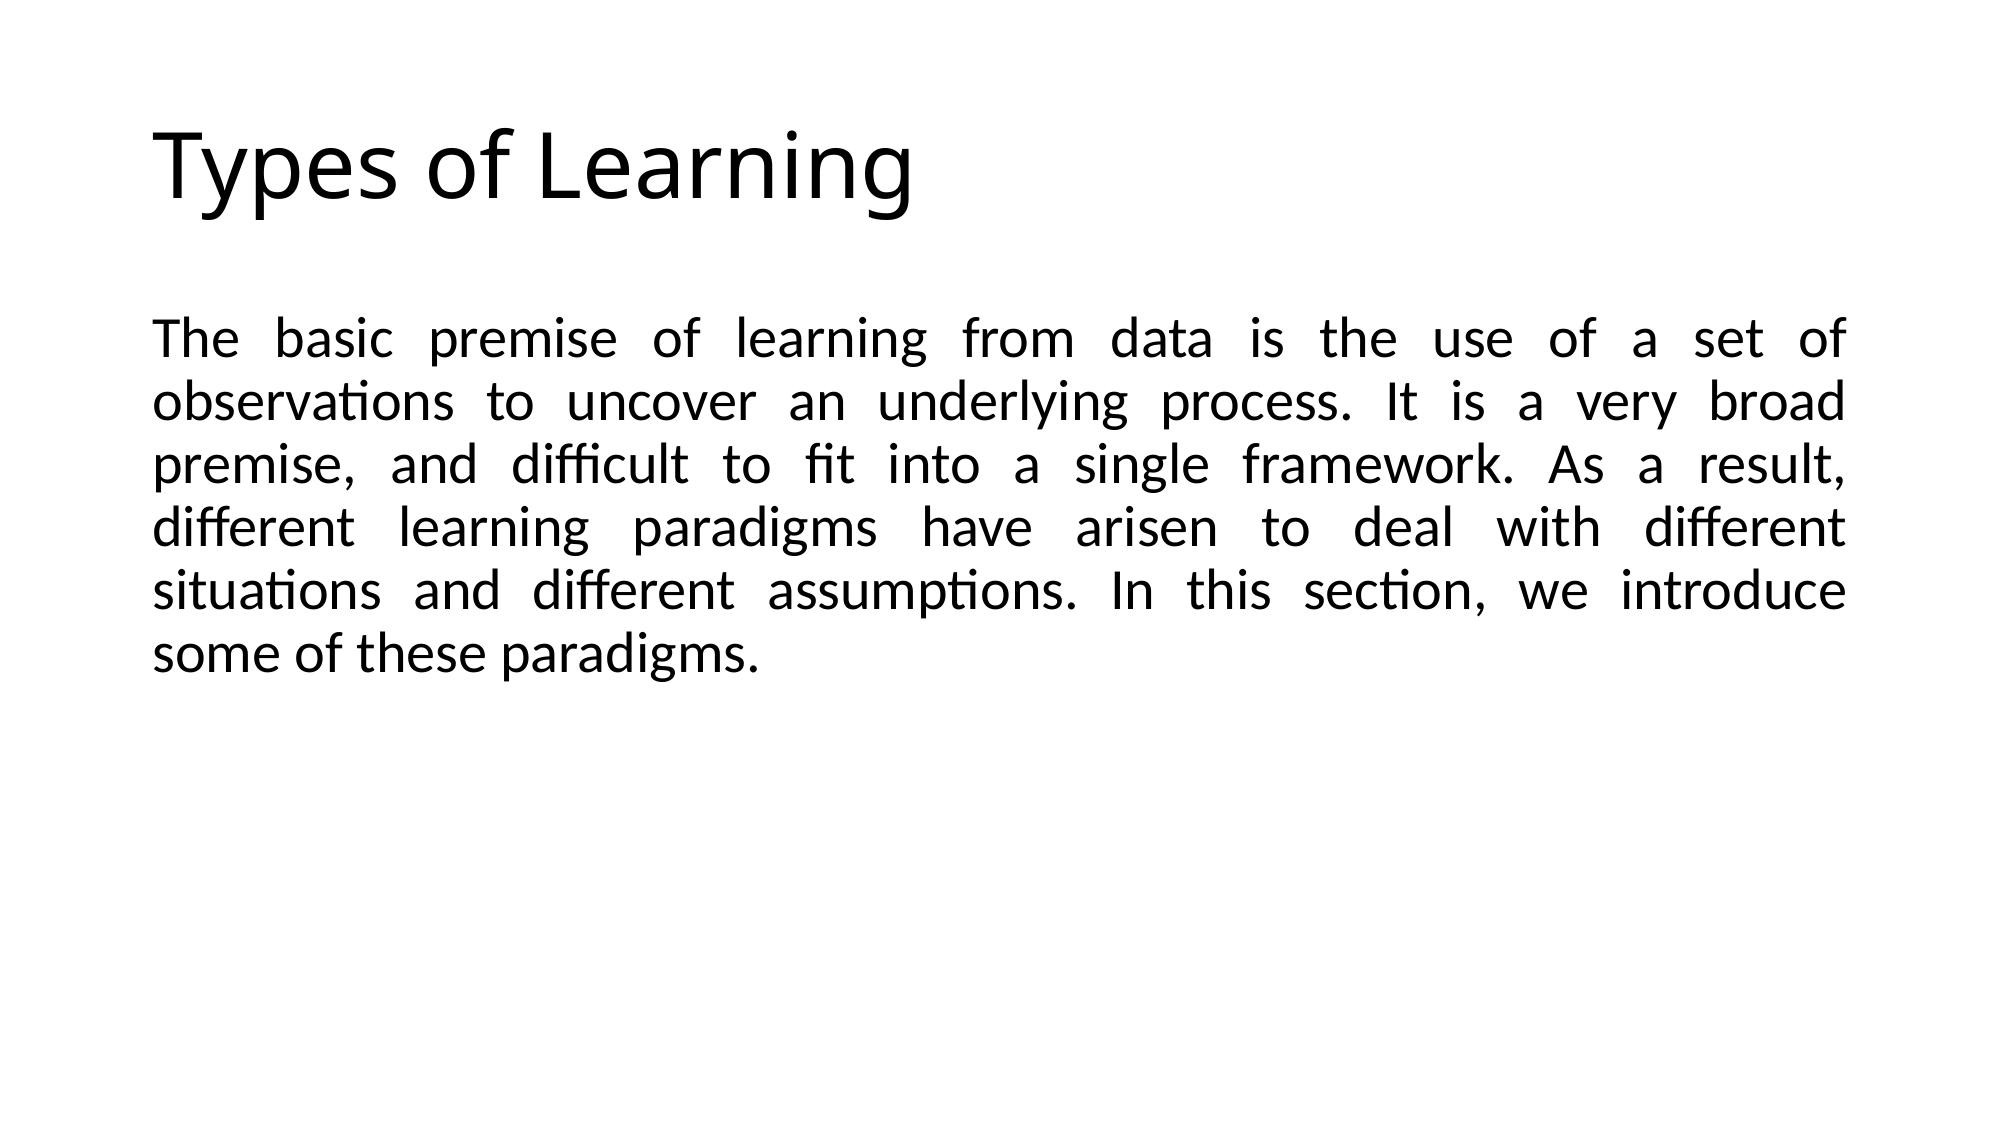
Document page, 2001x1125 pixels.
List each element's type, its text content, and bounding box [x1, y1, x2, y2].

list The basic premise of learning from data is the use of a set of observations to uncover an underlying process. It is a very broad premise, and difficult to fit into a single framework. As a result, different learning paradigms have arisen to deal with different situations and different assumptions. In this section, we introduce some of these paradigms. [137, 299, 1863, 1014]
title Types of Learning [137, 59, 1863, 278]
